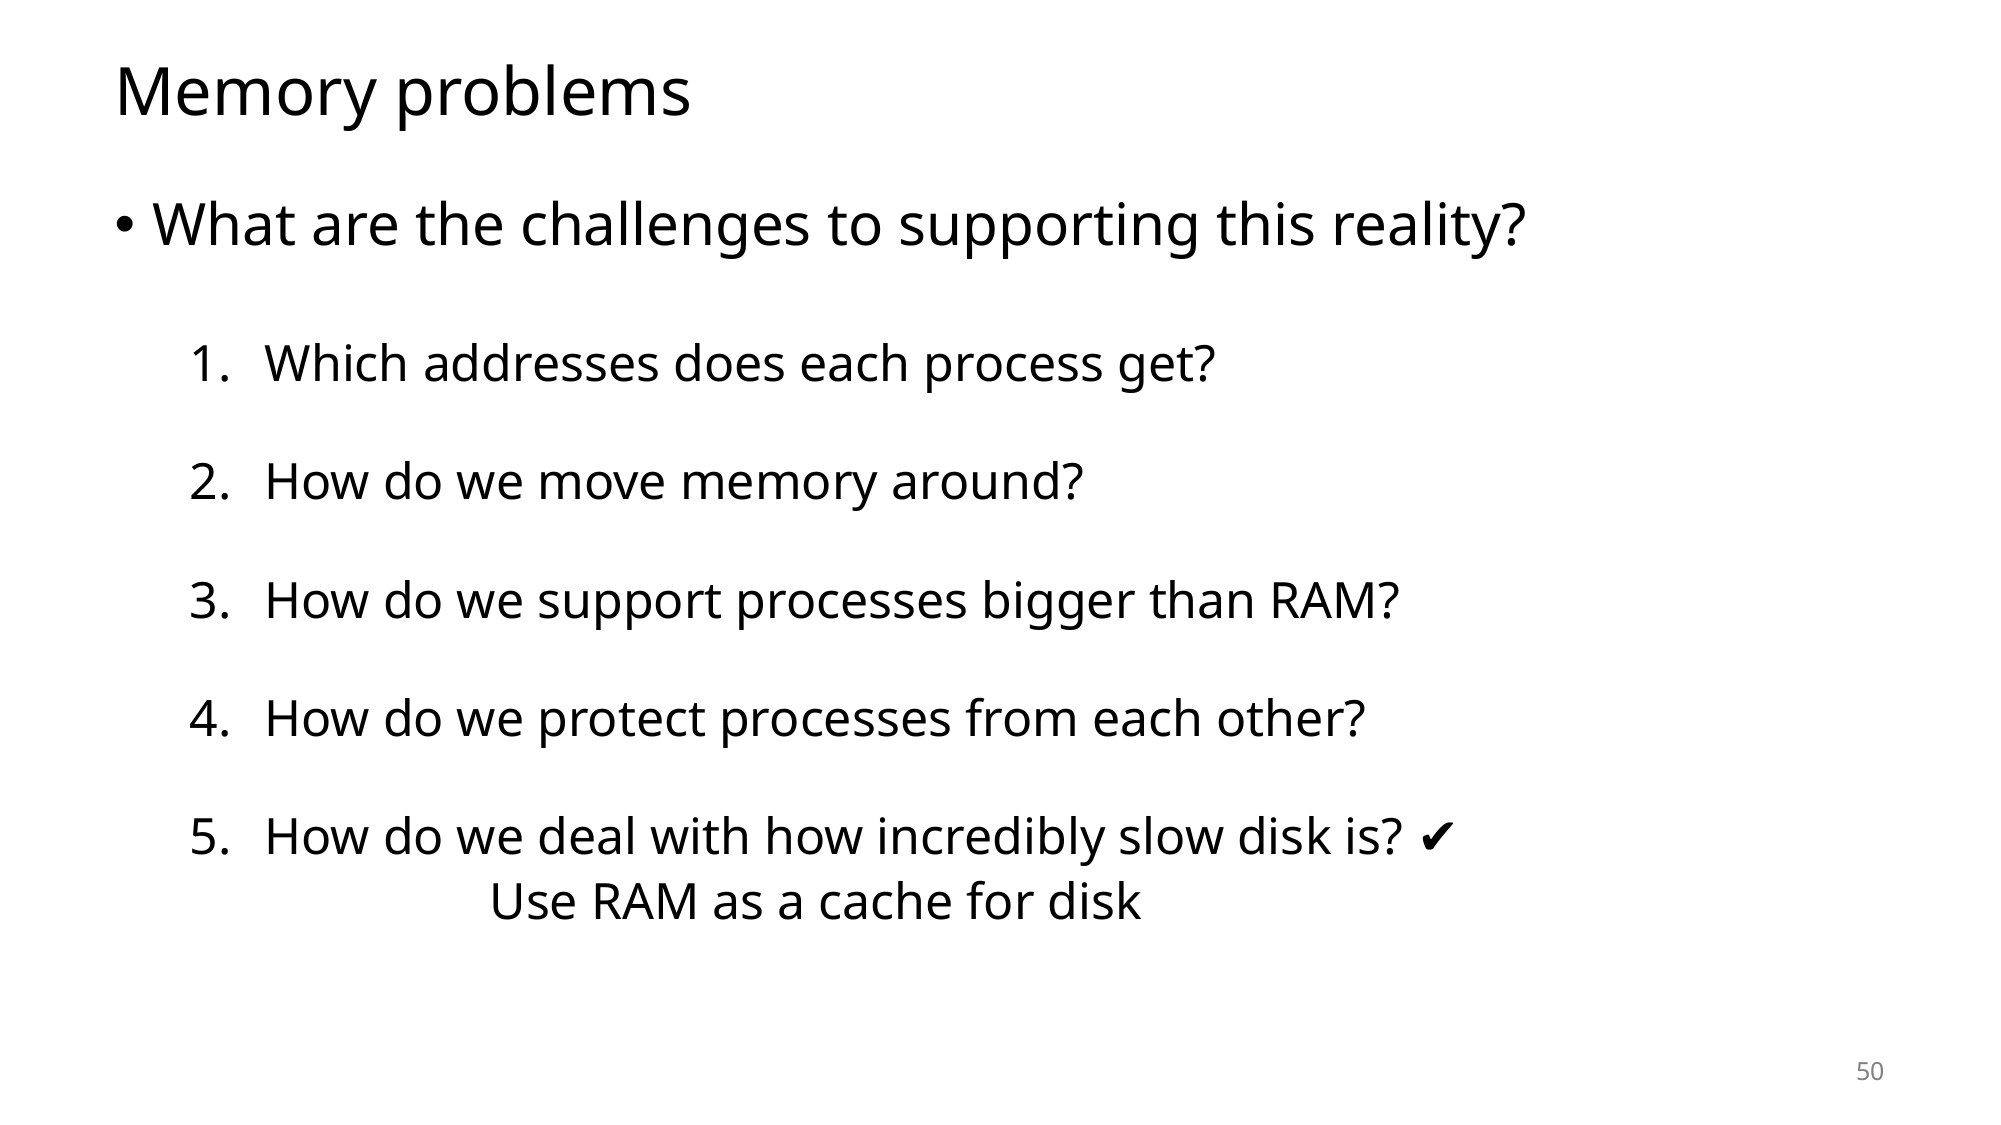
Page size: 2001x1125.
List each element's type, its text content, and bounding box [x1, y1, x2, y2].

list What are the challenges to supporting this reality? Which addresses does each process get? How do we move memory around? How do we support processes bigger than RAM? How do we protect processes from each other? How do we deal with how incredibly slow disk is? ✔ Use RAM as a cache for disk [99, 187, 1900, 1013]
slide_number 50 [1749, 1042, 1900, 1103]
title Memory problems [99, 37, 1900, 150]
